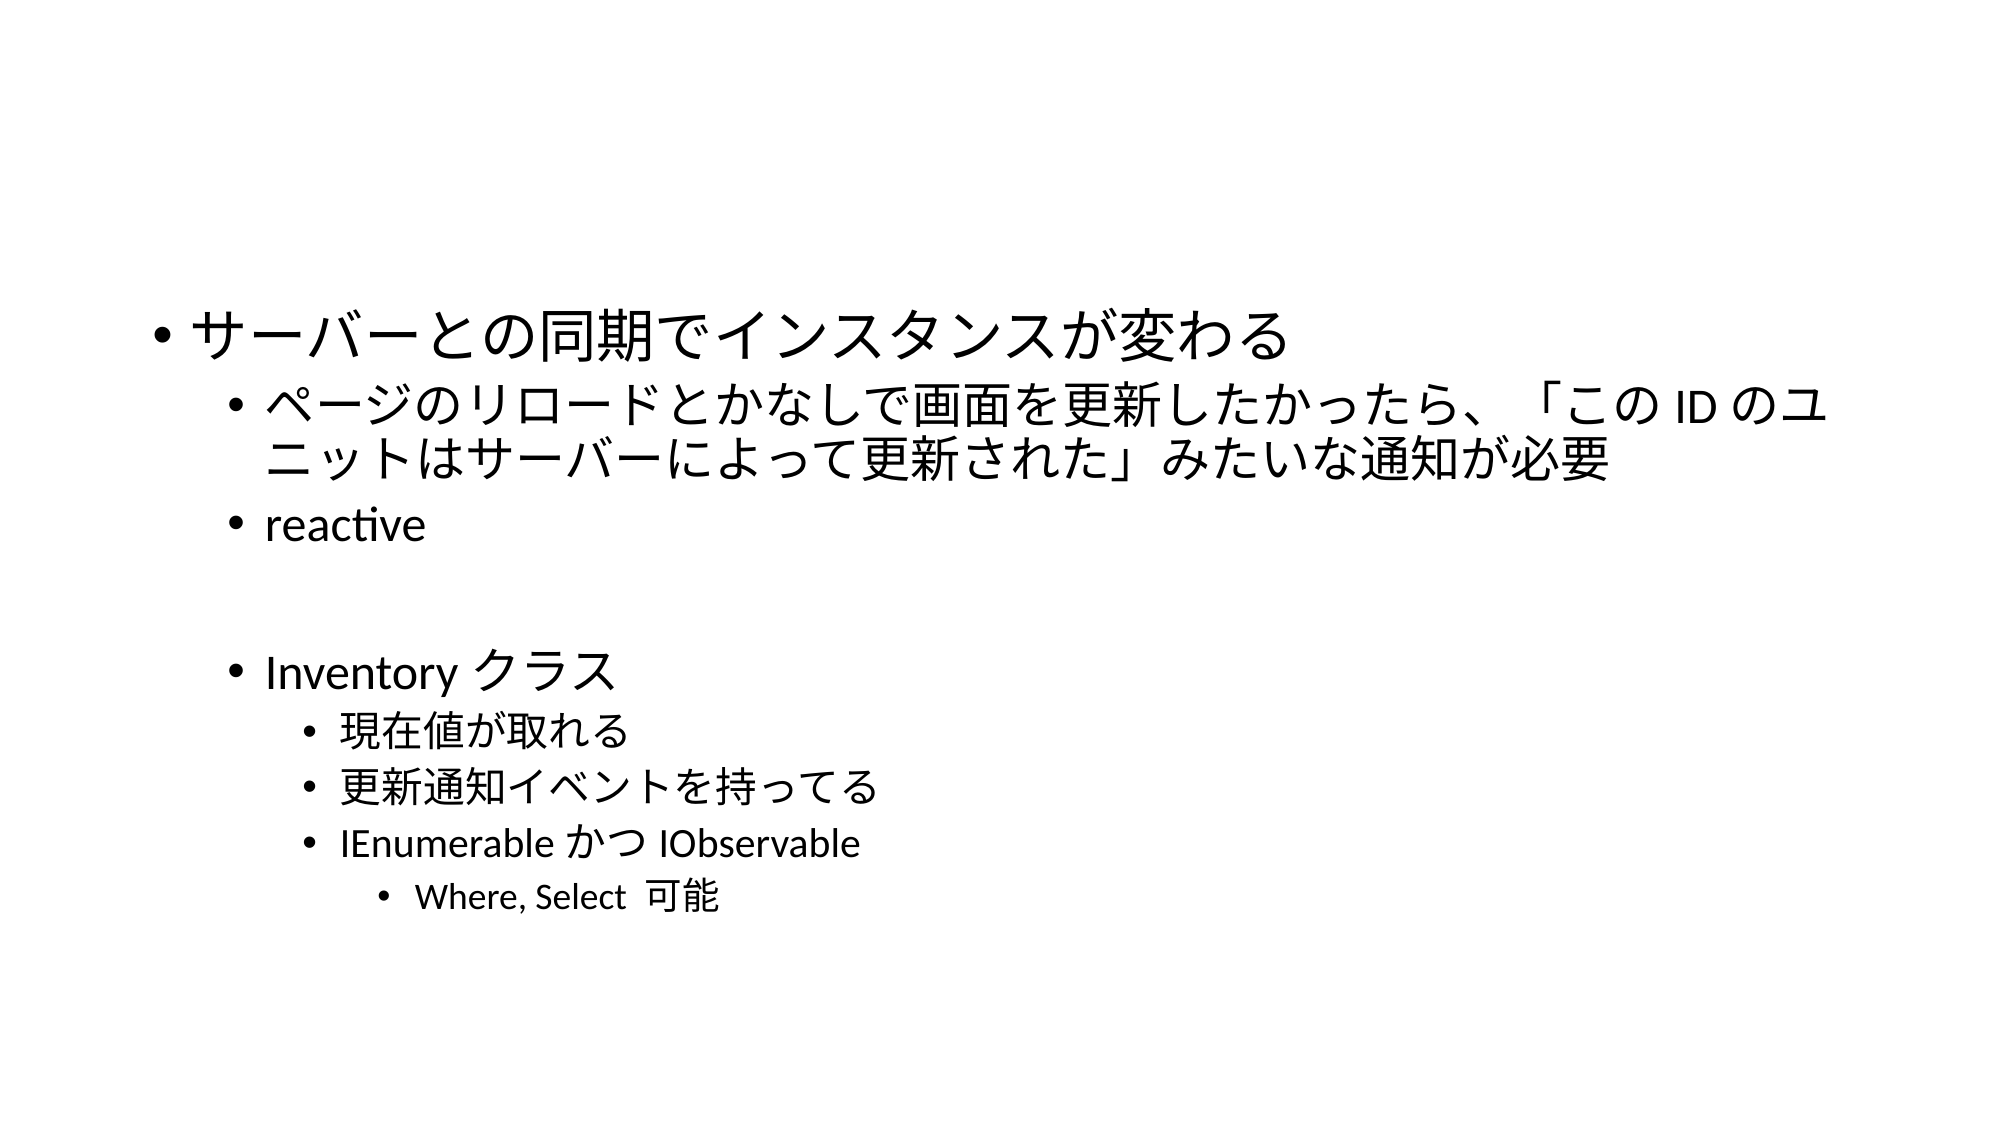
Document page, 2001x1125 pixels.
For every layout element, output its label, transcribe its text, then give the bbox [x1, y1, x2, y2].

list サーバーとの同期でインスタンスが変わる ページのリロードとかなしで画面を更新したかったら、「このIDのユニットはサーバーによって更新された」みたいな通知が必要 reactive Inventoryクラス 現在値が取れる 更新通知イベントを持ってる IEnumerableかつIObservable Where, Select 可能 [137, 299, 1863, 1014]
